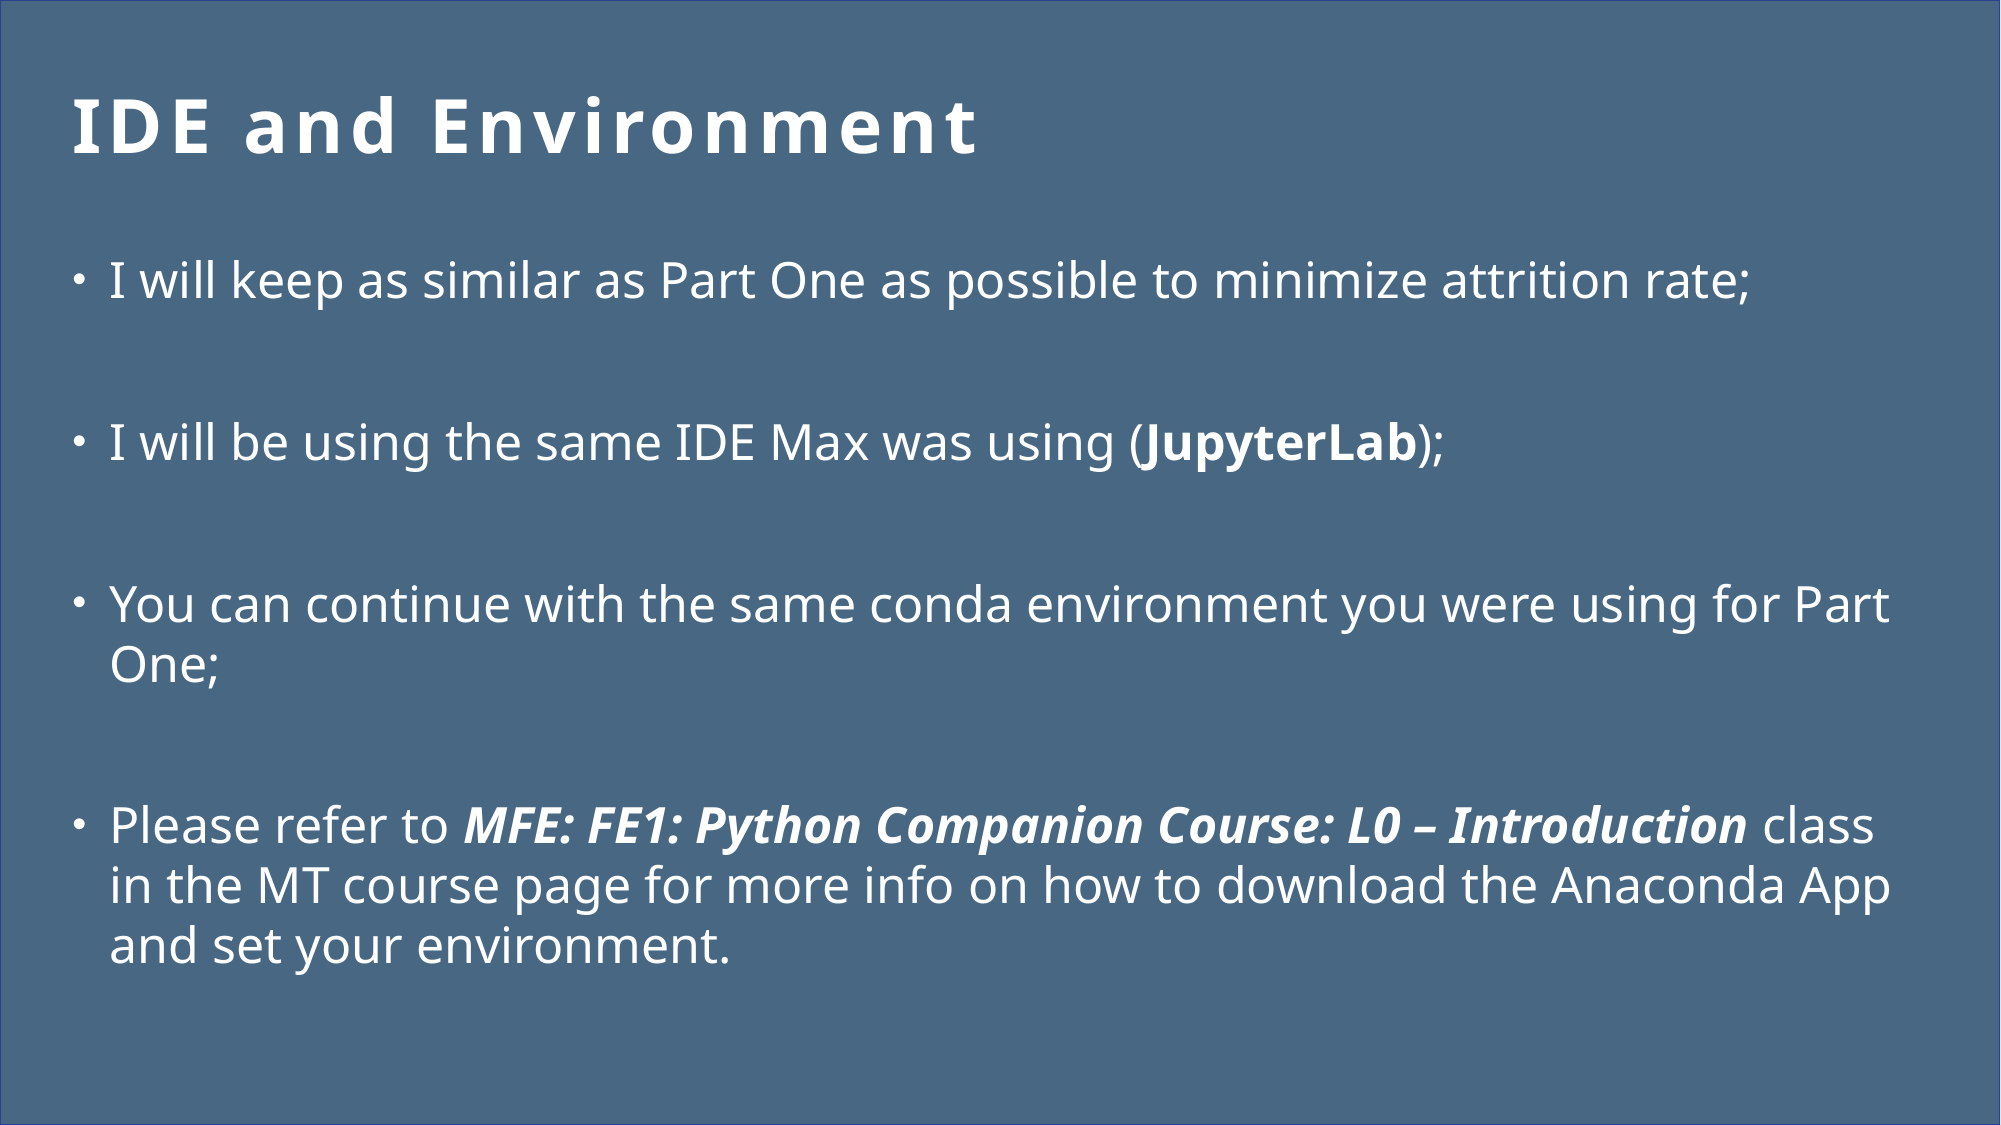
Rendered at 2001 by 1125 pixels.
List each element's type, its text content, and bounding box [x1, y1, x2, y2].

list I will keep as similar as Part One as possible to minimize attrition rate; I will be using the same IDE Max was using (JupyterLab); You can continue with the same conda environment you were using for Part One; Please refer to MFE: FE1: Python Companion Course: L0 – Introduction class in the MT course page for more info on how to download the Anaconda App and set your environment. [57, 241, 1912, 1008]
title IDE and Environment [57, 0, 1912, 178]
